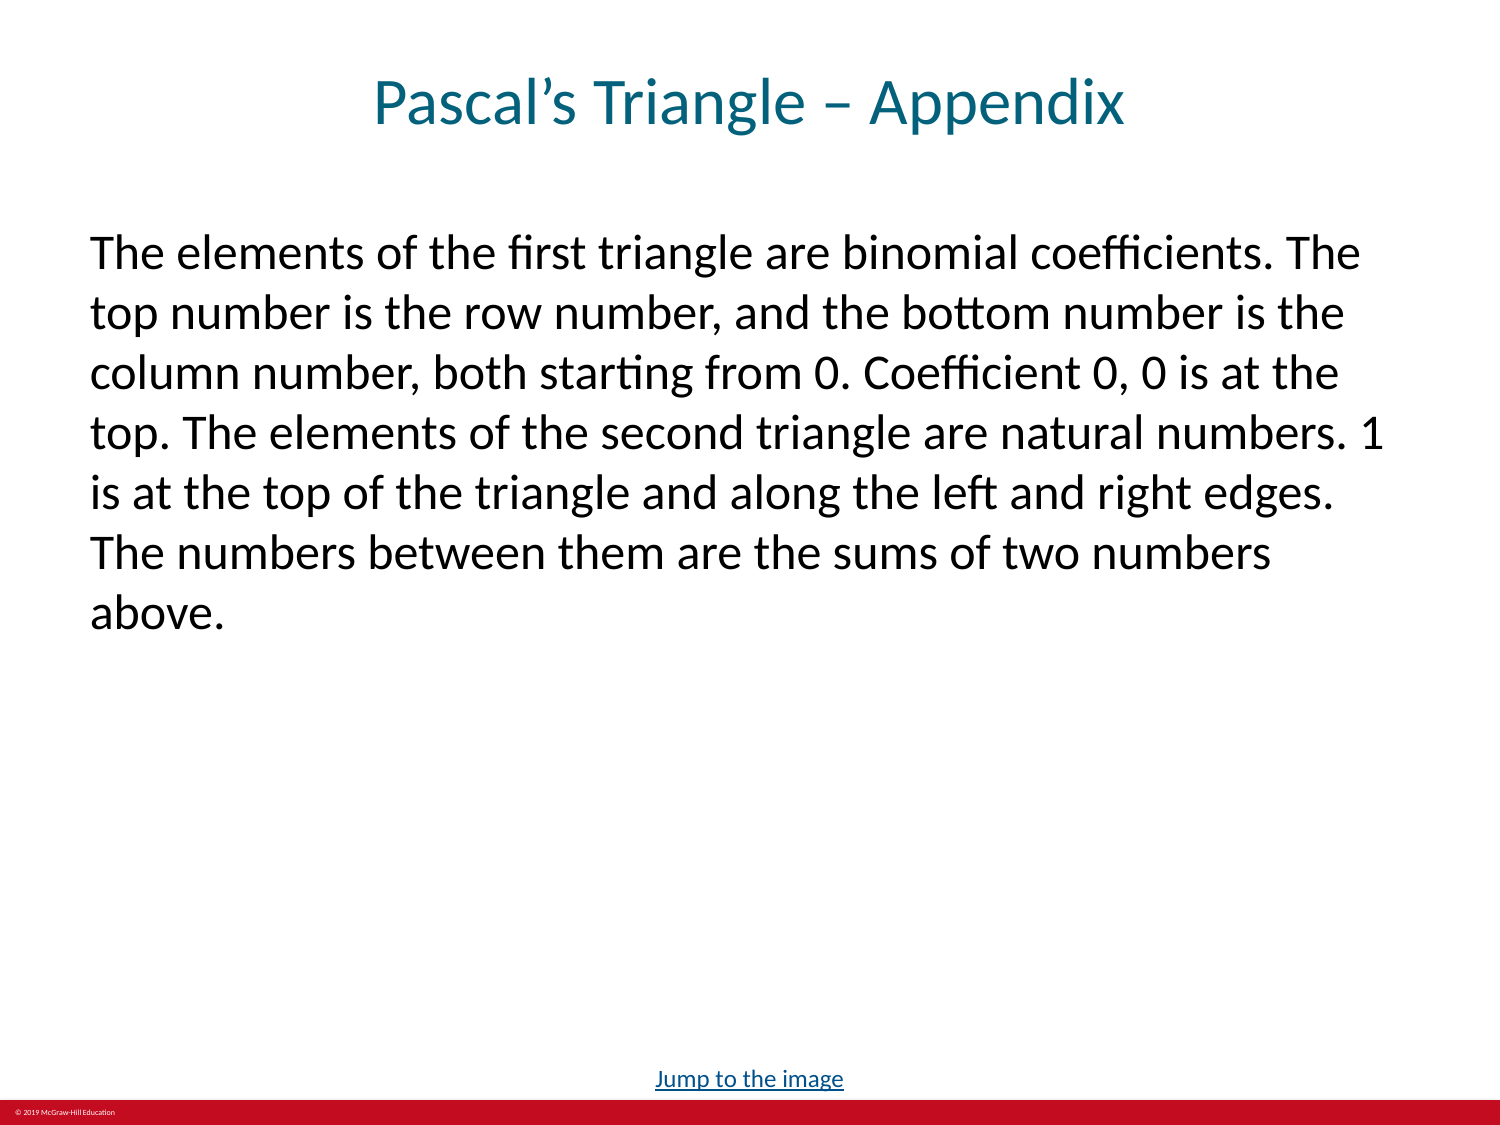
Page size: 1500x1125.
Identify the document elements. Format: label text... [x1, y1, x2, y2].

list The elements of the first triangle are binomial coefficients. The top number is the row number, and the bottom number is the column number, both starting from 0. Coefficient 0, 0 is at the top. The elements of the second triangle are natural numbers. 1 is at the top of the triangle and along the left and right edges. The numbers between them are the sums of two numbers above. [75, 212, 1425, 1025]
title Pascal’s Triangle – Appendix [0, 0, 1500, 195]
list Jump to the image [568, 1062, 932, 1093]
